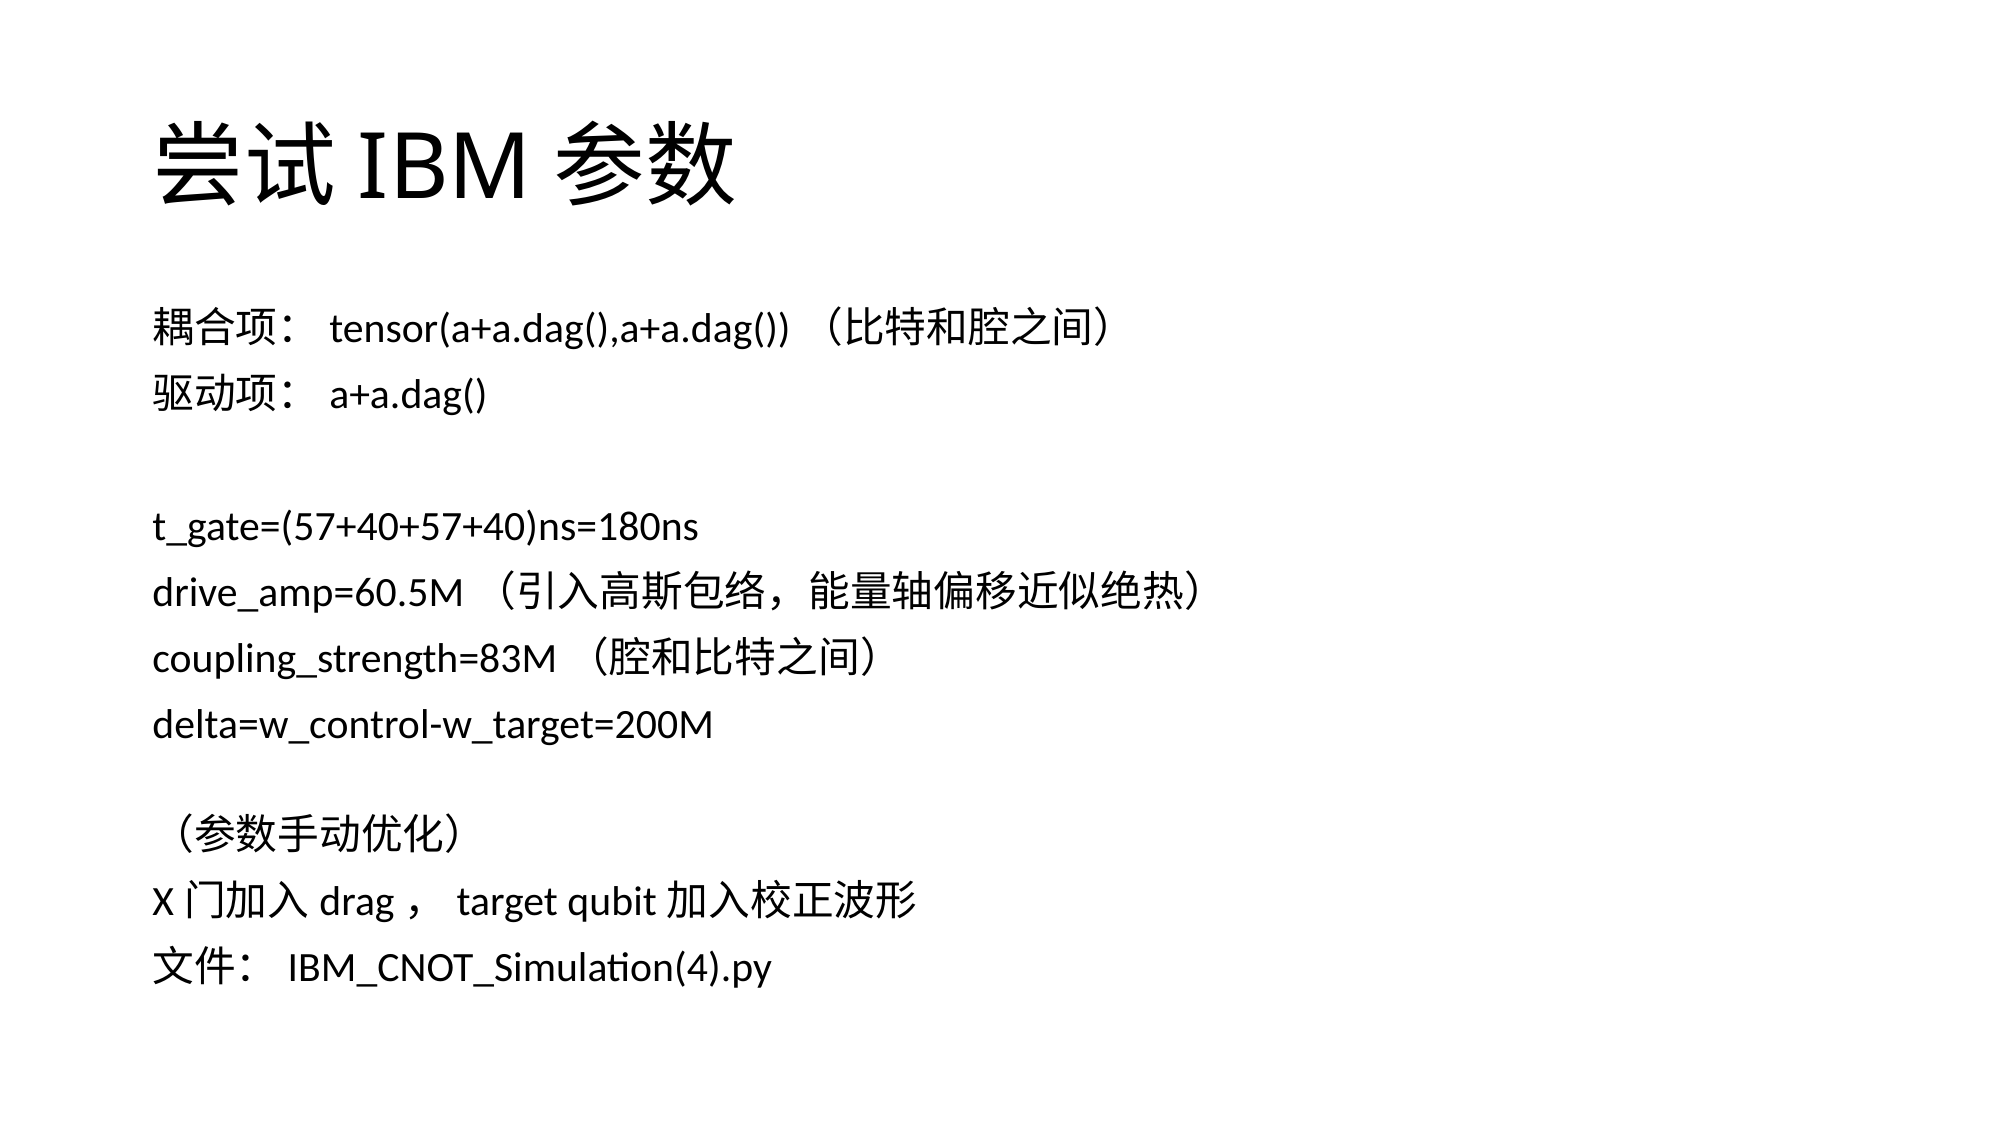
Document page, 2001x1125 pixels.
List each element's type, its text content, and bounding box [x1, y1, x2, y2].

list 耦合项：tensor(a+a.dag(),a+a.dag())（比特和腔之间） 驱动项：a+a.dag() t_gate=(57+40+57+40)ns=180ns drive_amp=60.5M（引入高斯包络，能量轴偏移近似绝热） coupling_strength=83M（腔和比特之间） delta=w_control-w_target=200M （参数手动优化） X门加入drag，target qubit加入校正波形 文件：IBM_CNOT_Simulation(4).py [137, 299, 1863, 1014]
title 尝试IBM参数 [137, 59, 1863, 278]
